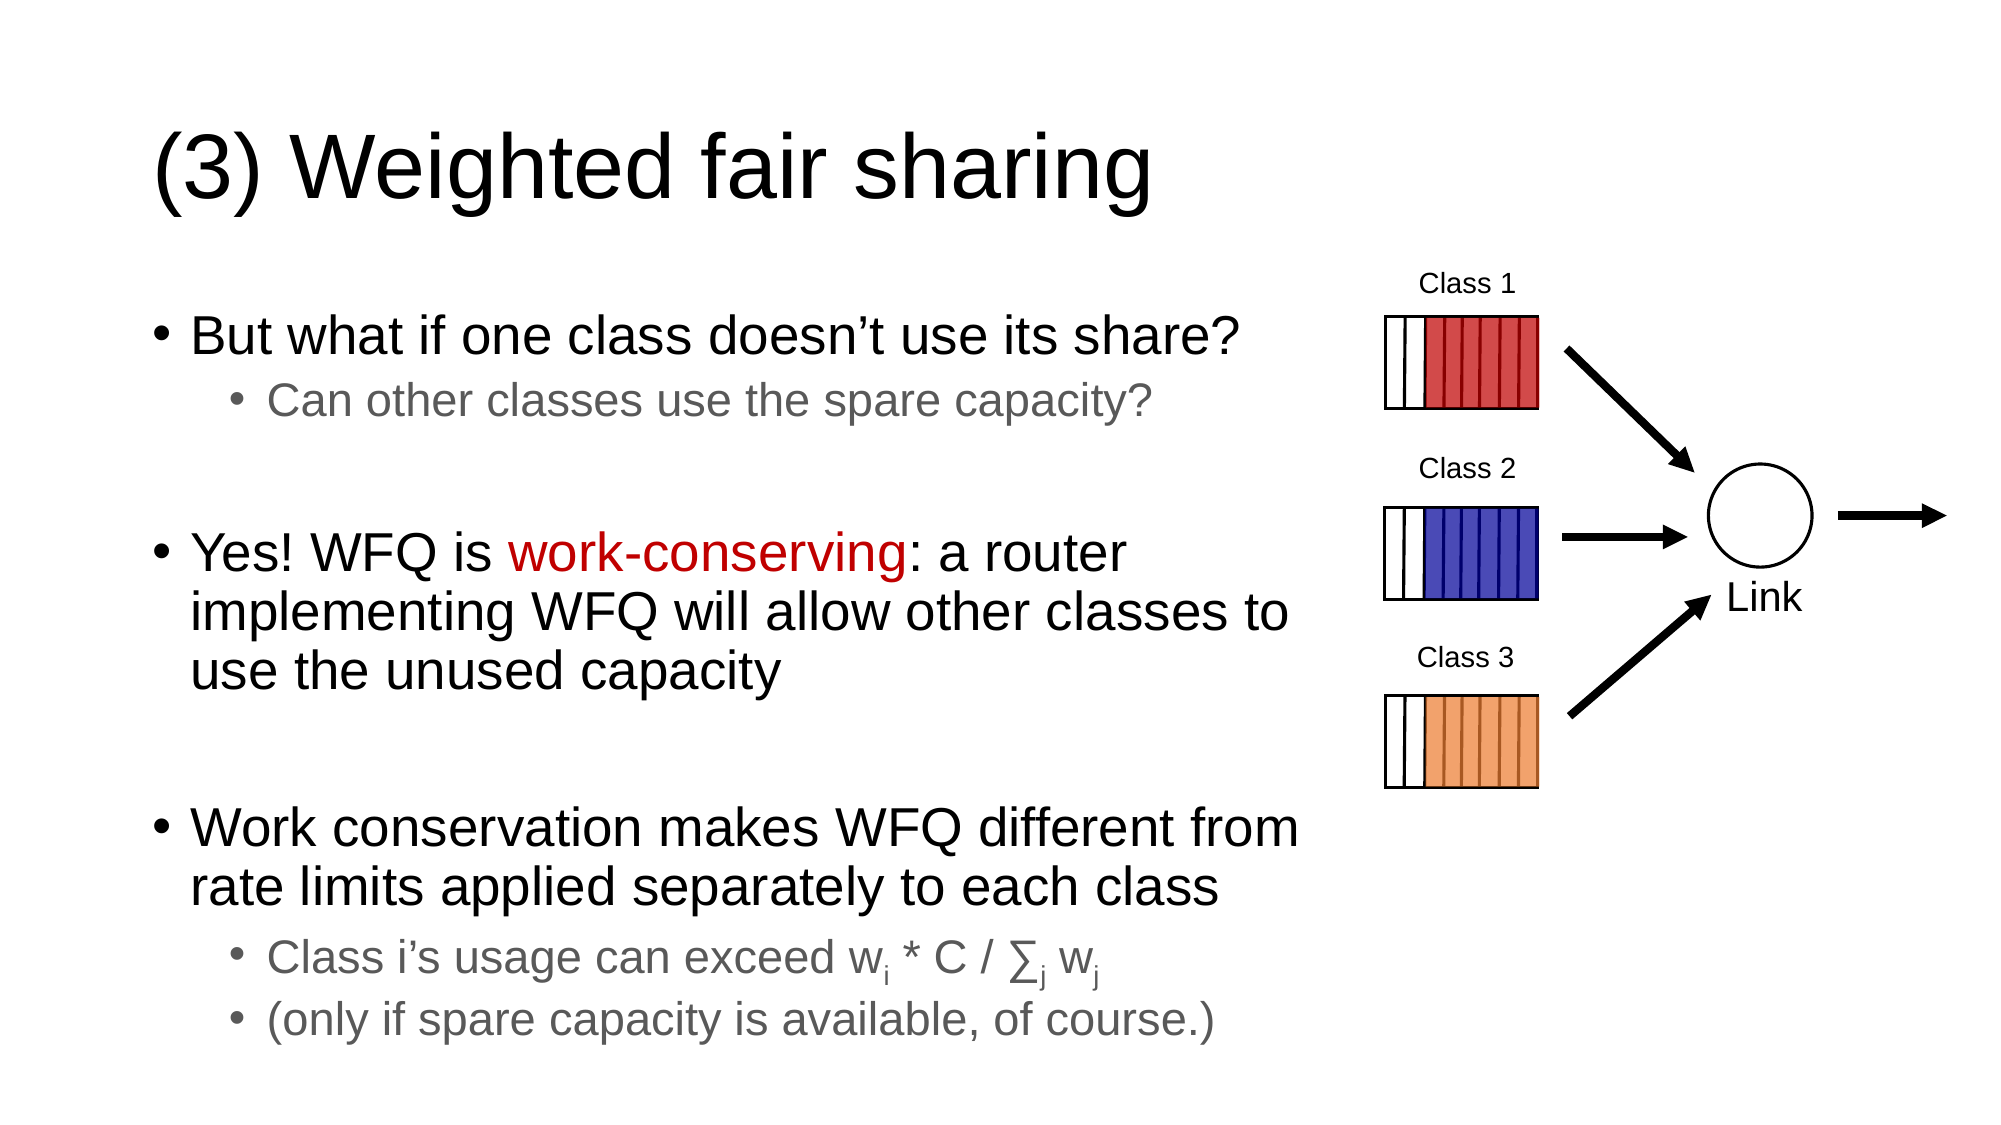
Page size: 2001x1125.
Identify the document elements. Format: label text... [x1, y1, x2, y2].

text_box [1385, 316, 1540, 410]
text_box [1385, 695, 1540, 789]
text_box Class 2 [1403, 441, 1532, 492]
text_box [1708, 463, 1813, 562]
title (3) Weighted fair sharing [137, 59, 1863, 278]
text_box Class 1 [1403, 256, 1532, 307]
list But what if one class doesn’t use its share? Can other classes use the spare capacity? Yes! WFQ is work-conserving: a router implementing WFQ will allow other classes to use the unused capacity Work conservation makes WFQ different from rate limits applied separately to each class Class i’s usage can exceed wi * C / ∑j wj (only if spare capacity is available, of course.) [137, 299, 1330, 1066]
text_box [1569, 595, 1711, 717]
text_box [1566, 348, 1695, 473]
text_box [1384, 507, 1539, 600]
text_box Link [1711, 562, 1818, 628]
text_box Class 3 [1402, 631, 1530, 681]
